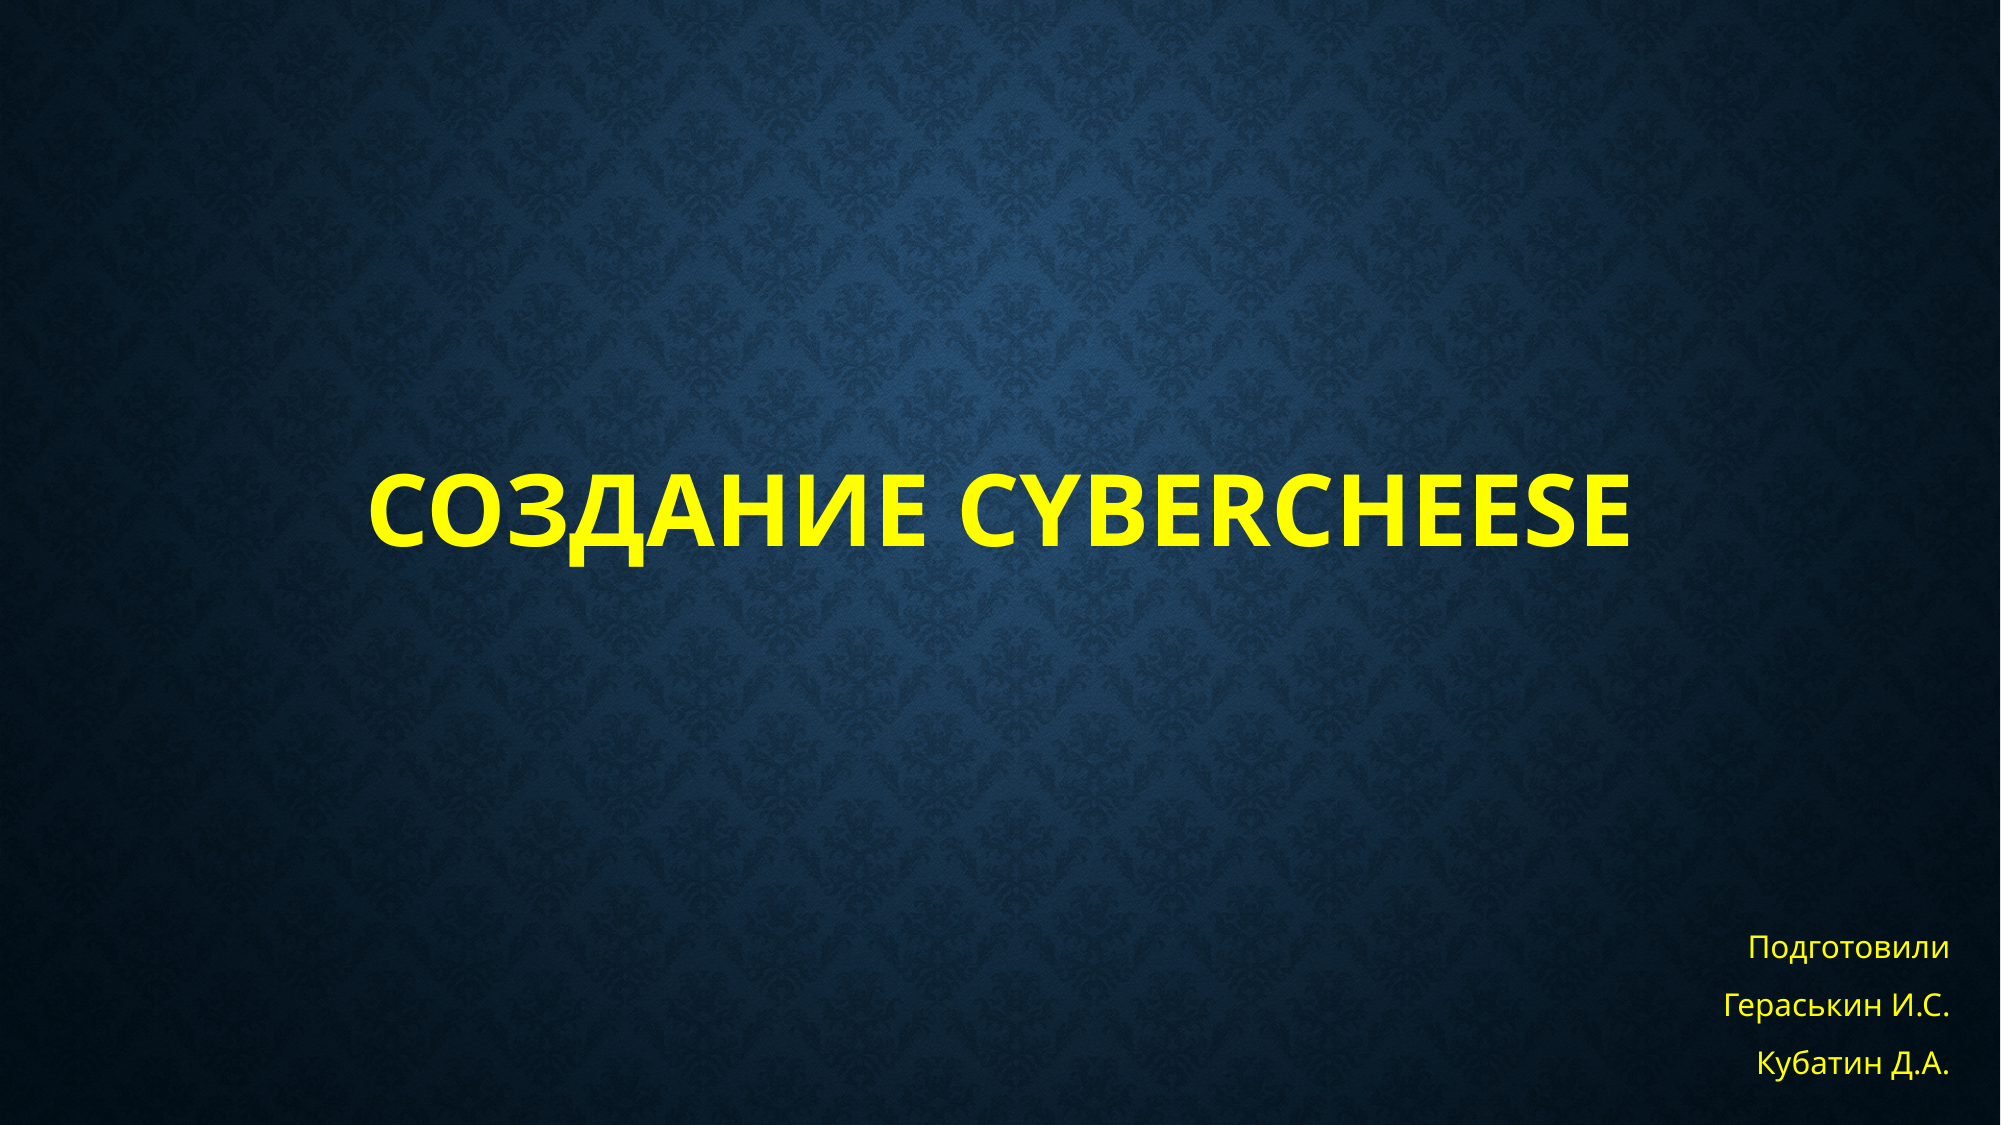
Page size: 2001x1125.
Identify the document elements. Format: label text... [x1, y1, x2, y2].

title Создание CYBERCHEESE [261, 184, 1739, 576]
subtitle Подготовили Гераськин И.С. Кубатин Д.А. [1109, 911, 1966, 1092]
